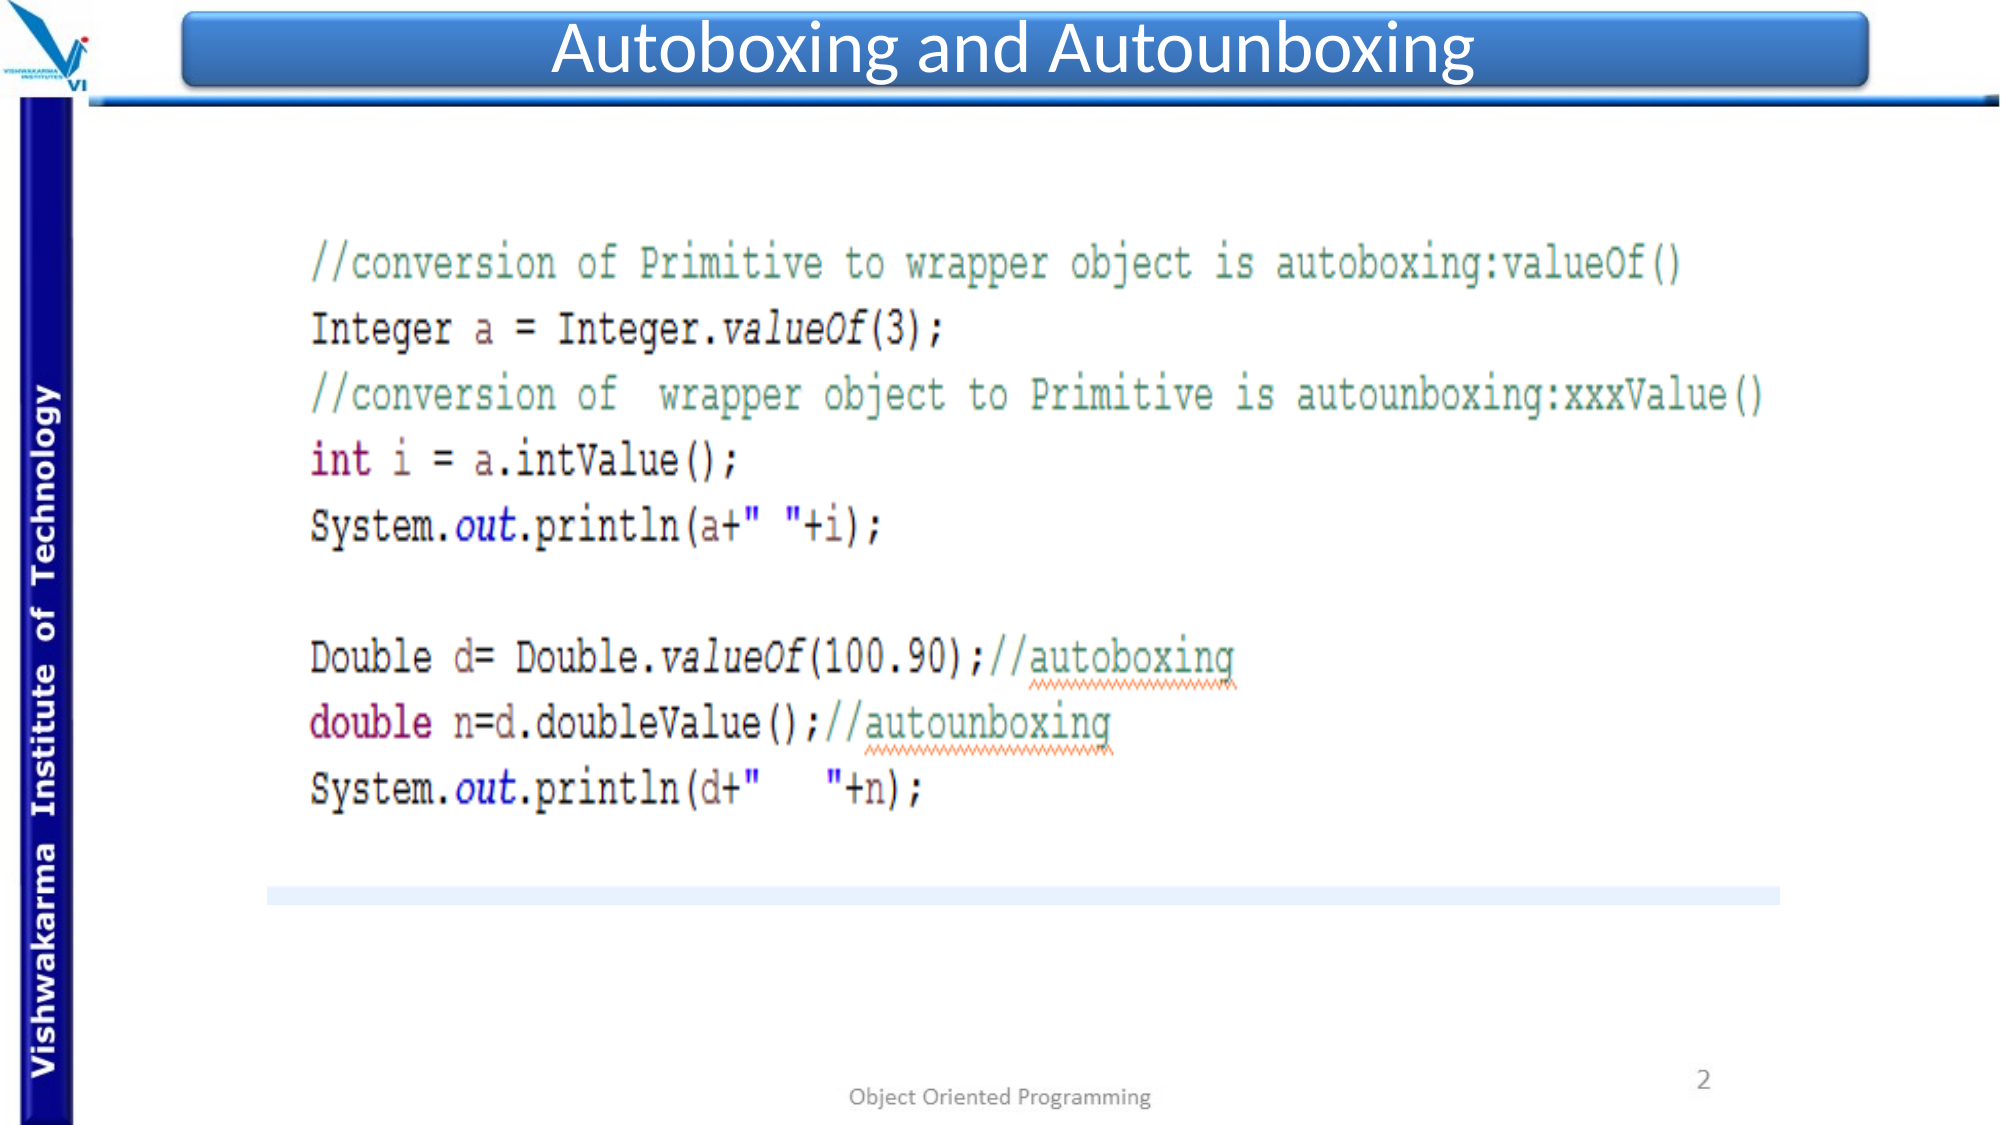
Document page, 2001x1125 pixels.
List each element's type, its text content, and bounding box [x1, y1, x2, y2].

title Autoboxing and Autounboxing [114, 0, 1915, 136]
picture [0, 0, 2001, 1125]
